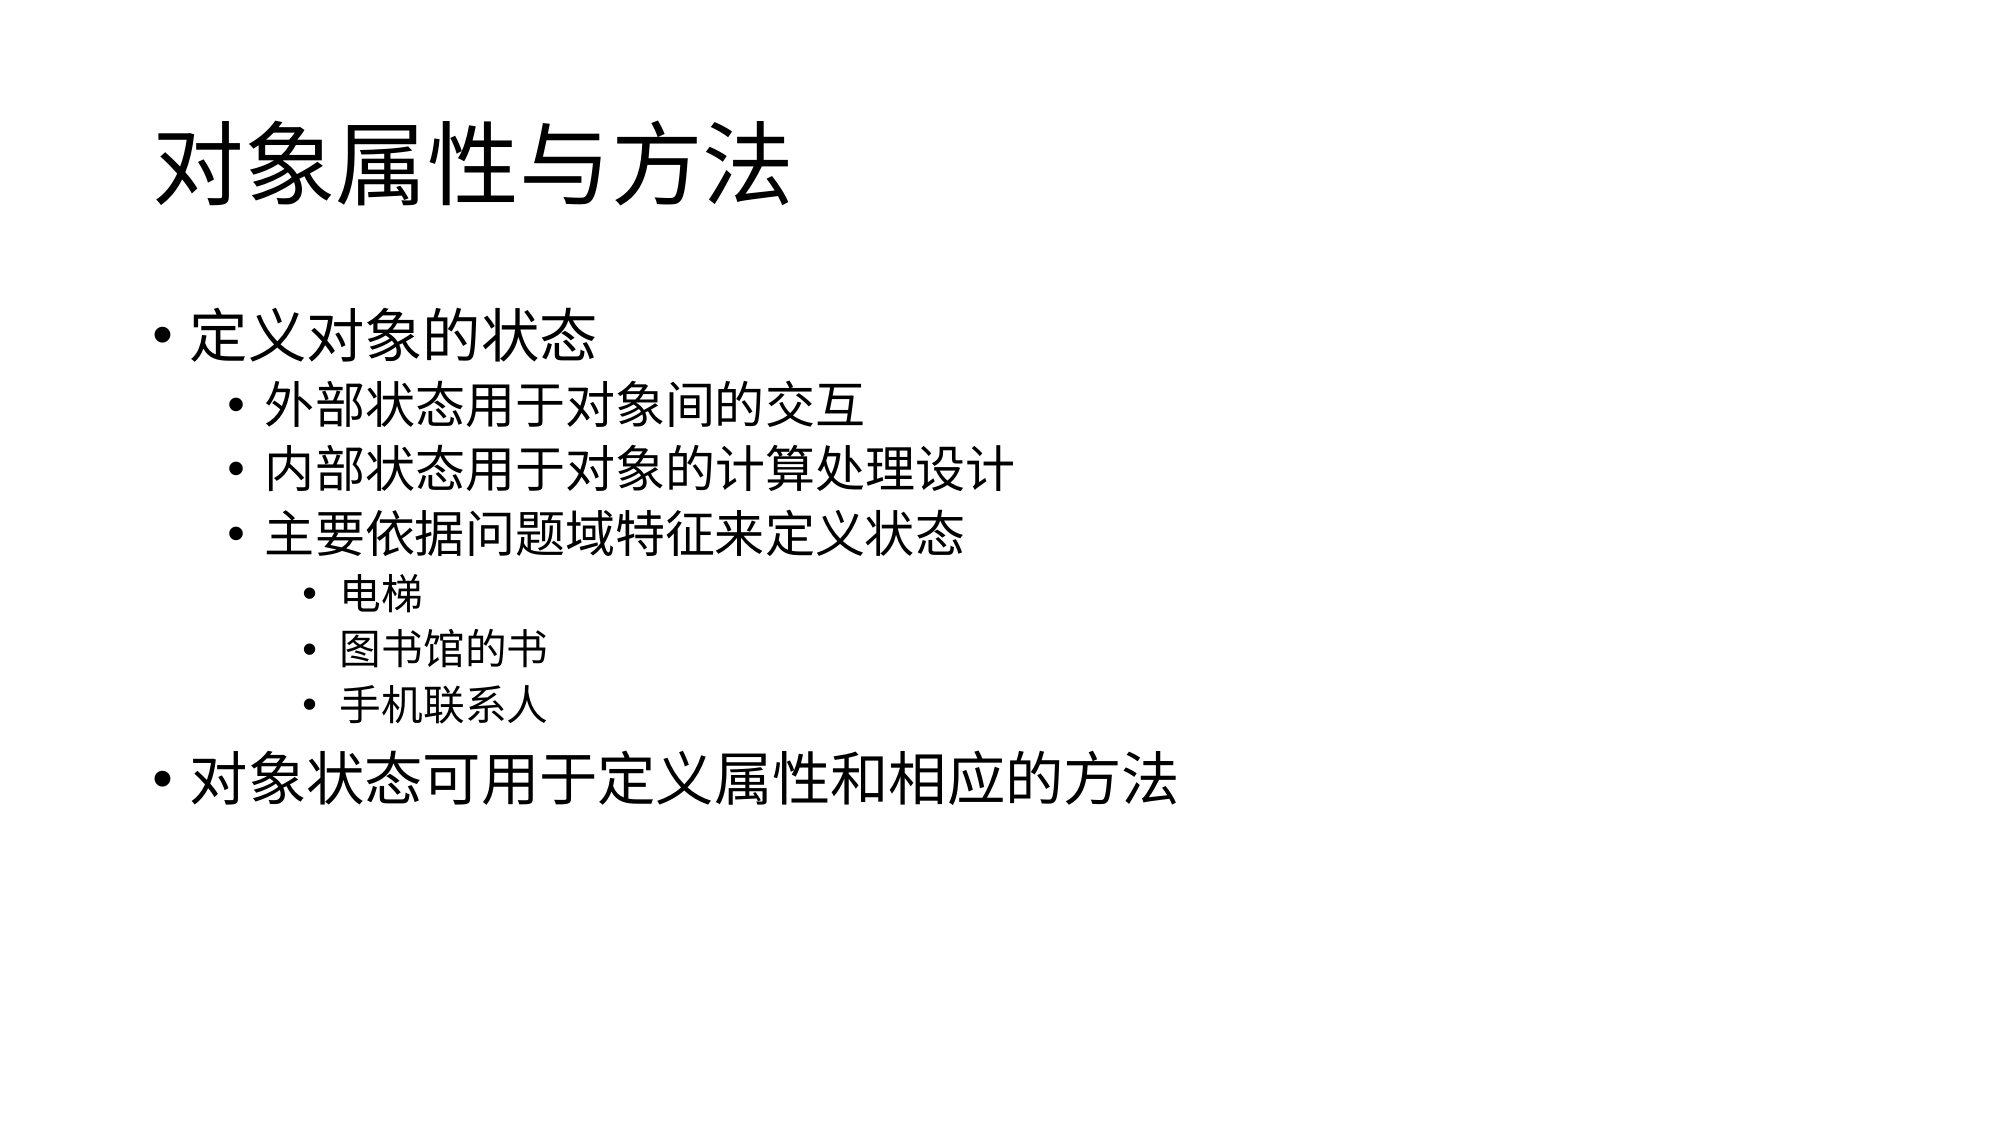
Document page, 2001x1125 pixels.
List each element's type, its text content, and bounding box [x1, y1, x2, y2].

list 定义对象的状态 外部状态用于对象间的交互 内部状态用于对象的计算处理设计 主要依据问题域特征来定义状态 电梯 图书馆的书 手机联系人 对象状态可用于定义属性和相应的方法 [137, 299, 1863, 1014]
title 对象属性与方法 [137, 59, 1863, 278]
